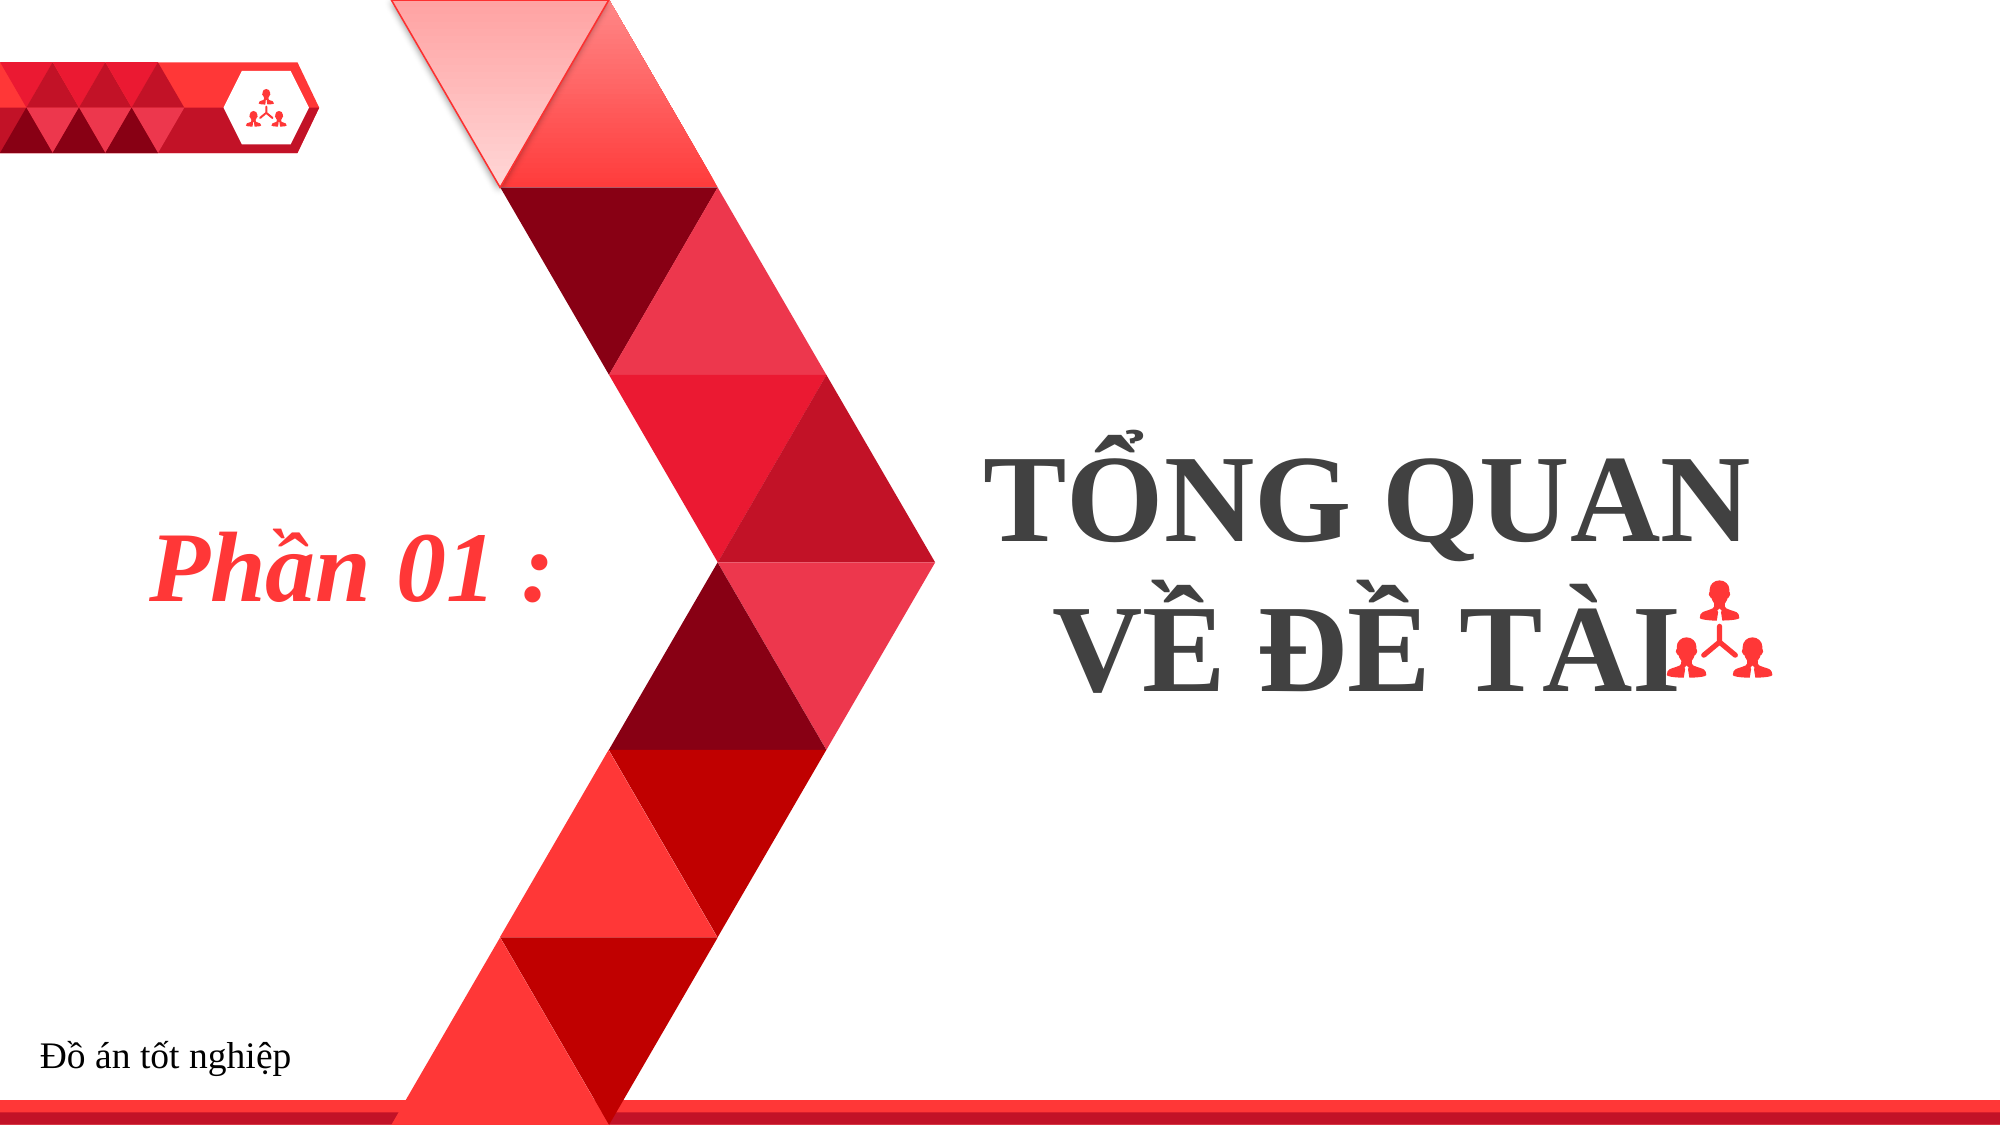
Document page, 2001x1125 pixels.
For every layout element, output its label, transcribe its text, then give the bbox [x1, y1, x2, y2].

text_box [391, 0, 936, 1125]
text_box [962, 409, 1773, 728]
text_box Phần 01 : [134, 494, 386, 629]
text_box Đồ án tốt nghiệp [24, 1023, 386, 1084]
